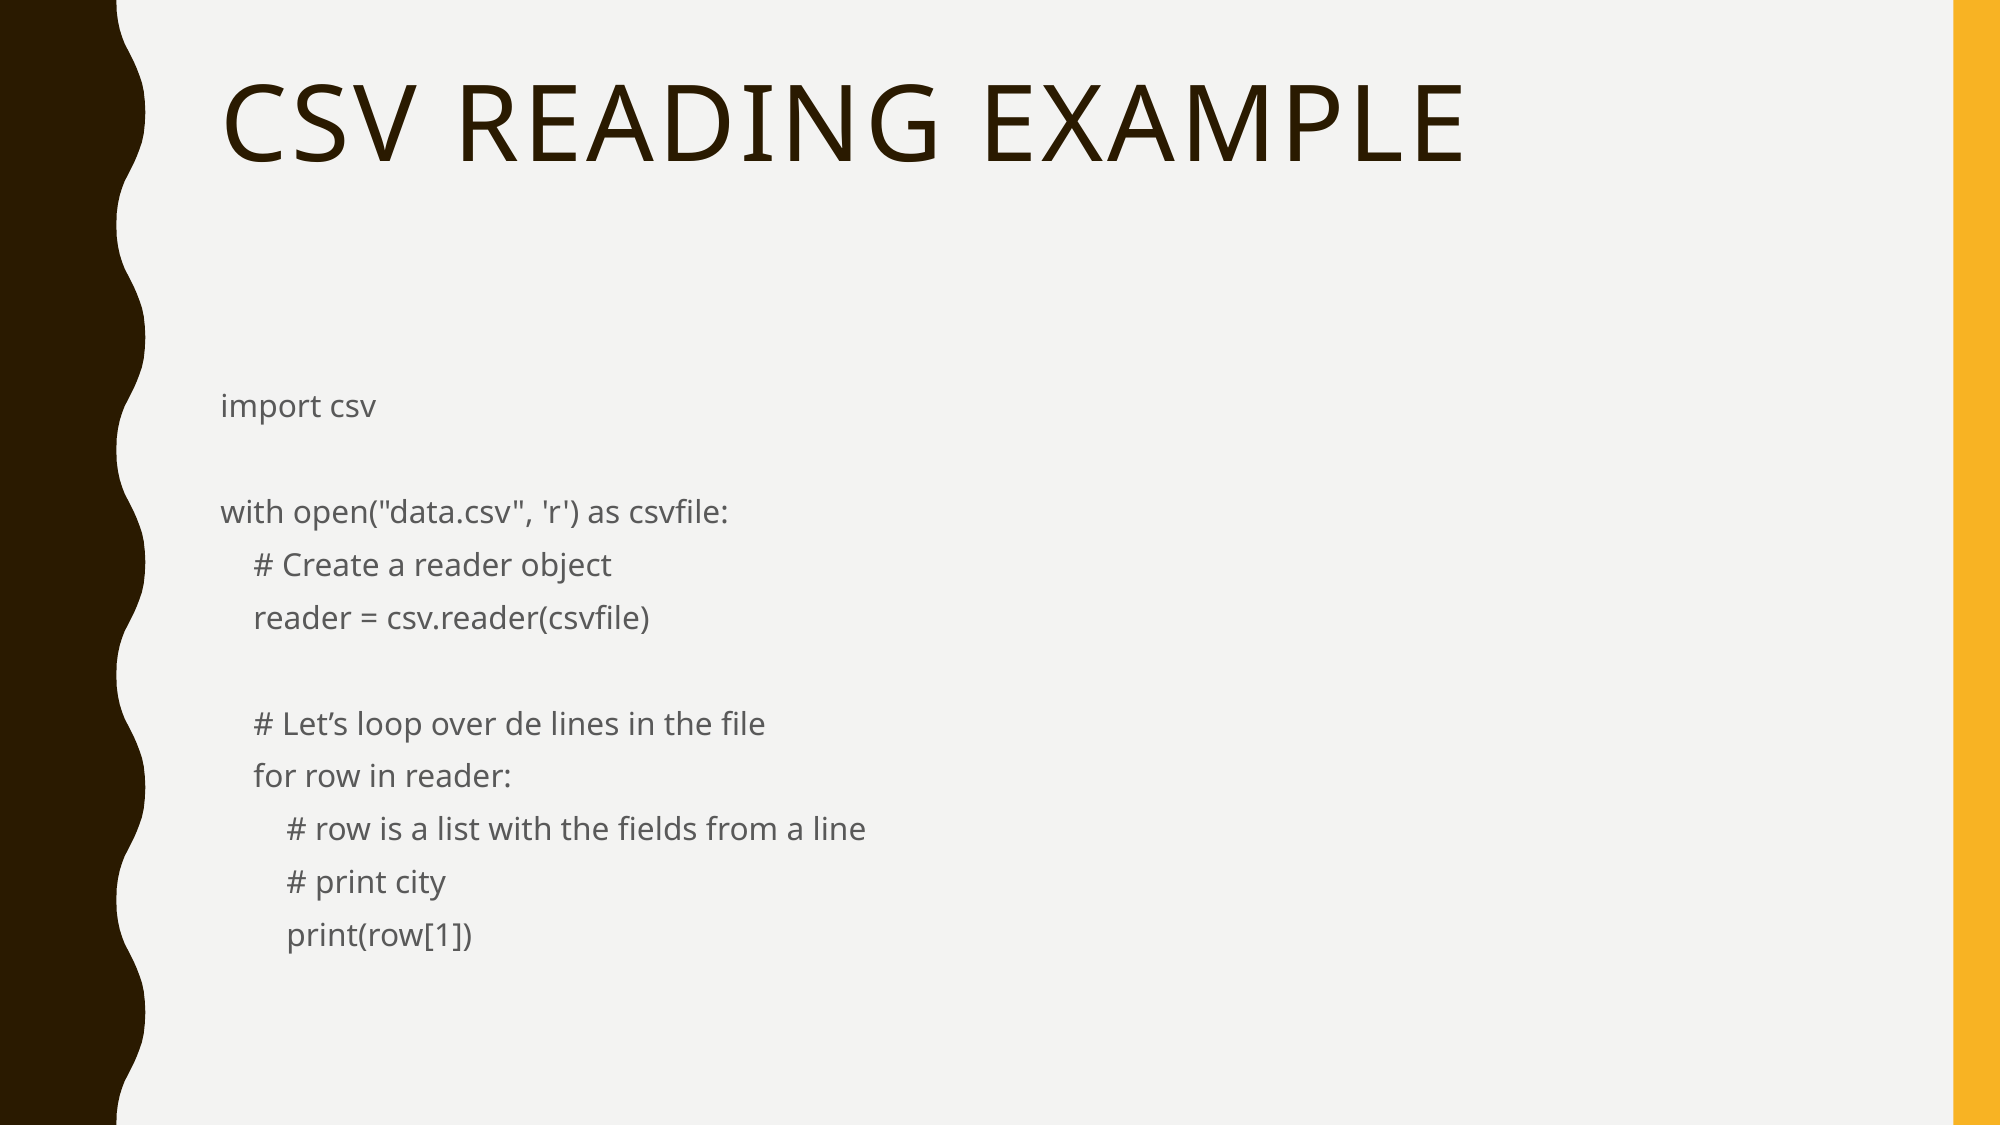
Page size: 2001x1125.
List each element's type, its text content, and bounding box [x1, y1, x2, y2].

title CSV reading Example [205, 62, 1875, 308]
list import csv with open("data.csv", 'r') as csvfile: # Create a reader object reader = csv.reader(csvfile) # Let’s loop over de lines in the file for row in reader: # row is a list with the fields from a line # print city print(row[1]) [205, 375, 1875, 965]
